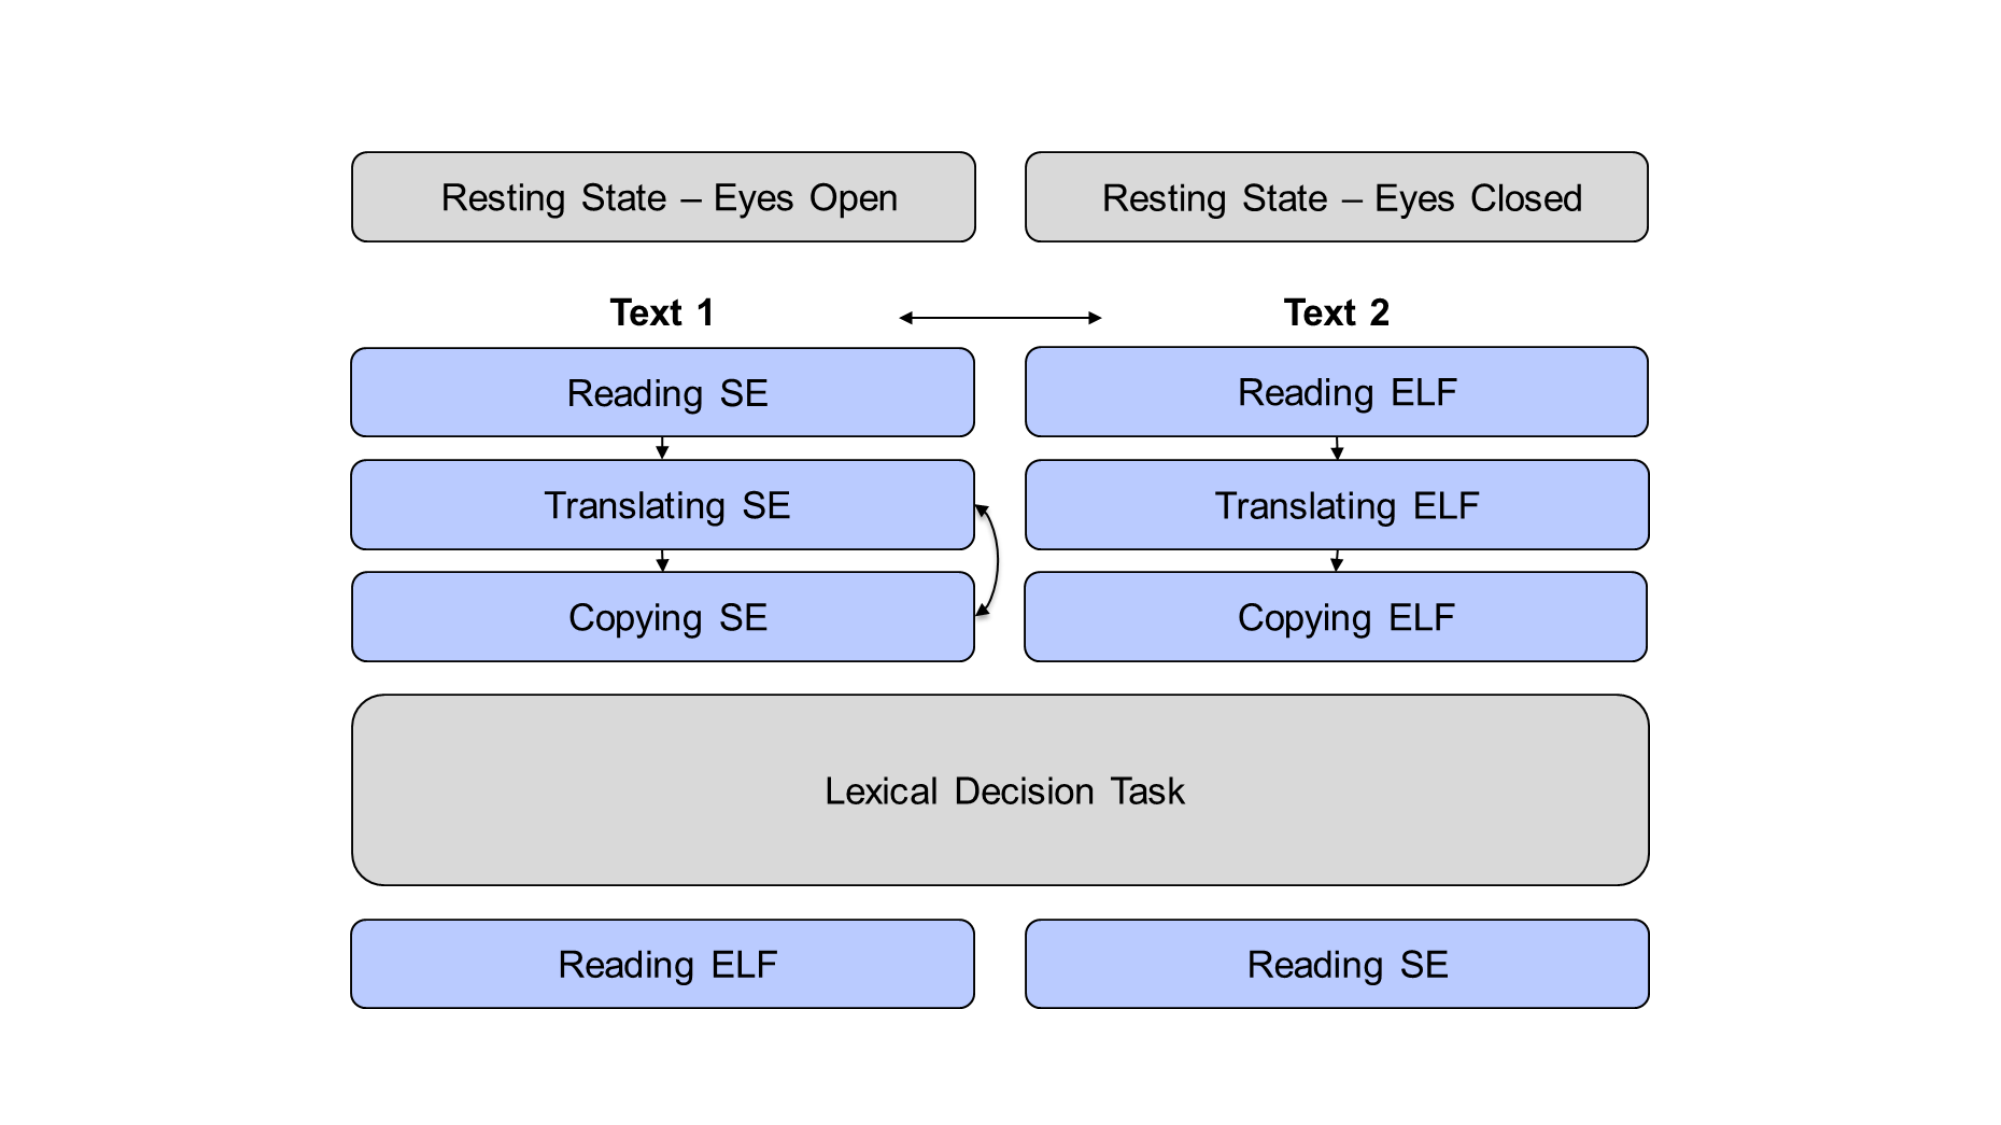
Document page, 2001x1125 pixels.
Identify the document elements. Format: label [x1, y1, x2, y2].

picture [350, 151, 1650, 1009]
